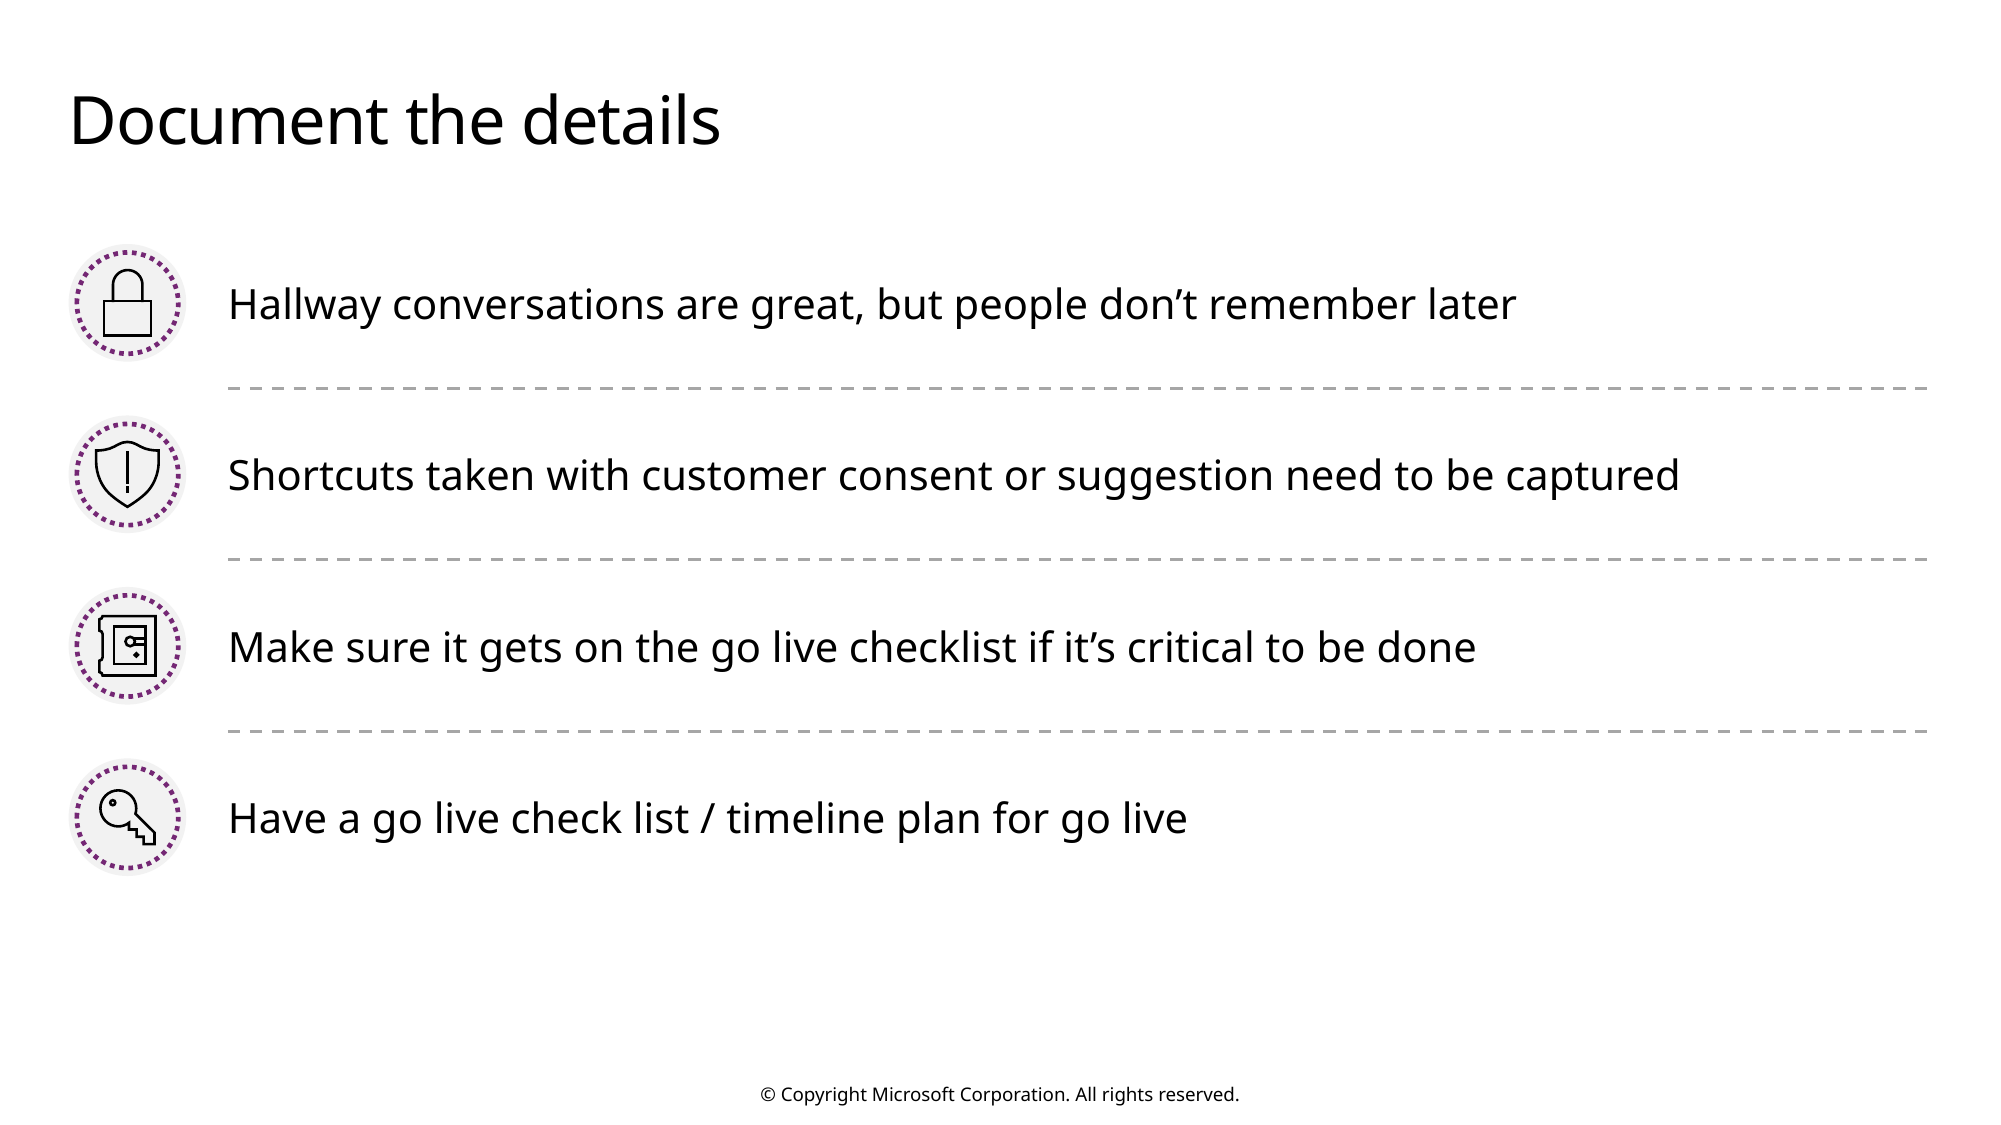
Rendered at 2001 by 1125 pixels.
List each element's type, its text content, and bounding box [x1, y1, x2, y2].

list Have a go live check list / timeline plan for go live [227, 753, 1932, 882]
title Document the details [68, 72, 1930, 184]
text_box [68, 415, 187, 534]
list Hallway conversations are great, but people don’t remember later [227, 238, 1932, 367]
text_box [68, 586, 187, 705]
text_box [68, 758, 187, 877]
list Shortcuts taken with customer consent or suggestion need to be captured [227, 409, 1932, 539]
list Make sure it gets on the go live checklist if it’s critical to be done [227, 581, 1932, 710]
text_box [68, 243, 187, 362]
